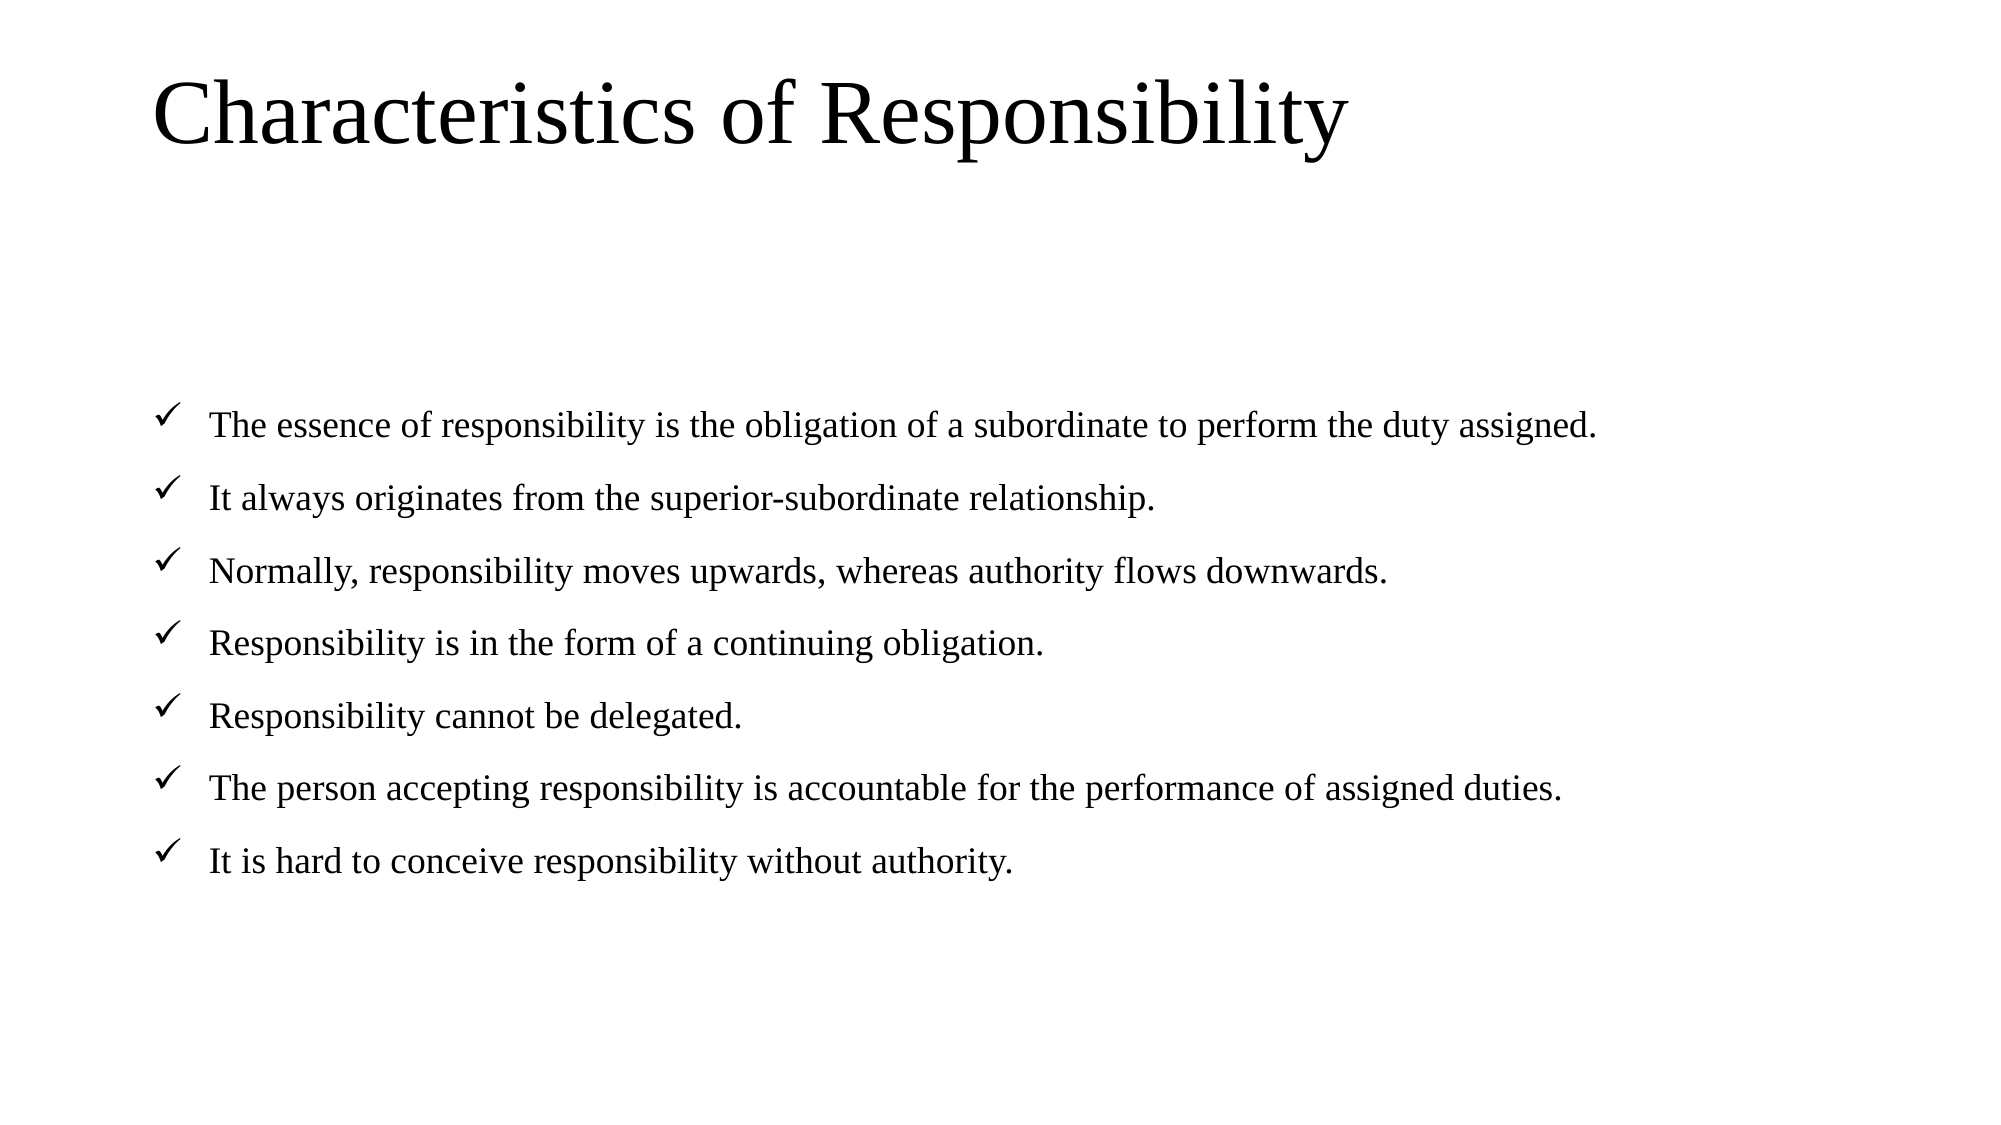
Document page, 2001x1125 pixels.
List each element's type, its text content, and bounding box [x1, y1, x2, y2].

title Characteristics of Responsibility [137, 59, 1863, 278]
list The essence of responsibility is the obligation of a subordinate to perform the duty assigned. It always originates from the superior-subordinate relationship. Normally, responsibility moves upwards, whereas authority flows downwards. Responsibility is in the form of a continuing obligation. Responsibility cannot be delegated. The person accepting responsibility is accountable for the performance of assigned duties. It is hard to conceive responsibility without authority. [137, 299, 1863, 1014]
